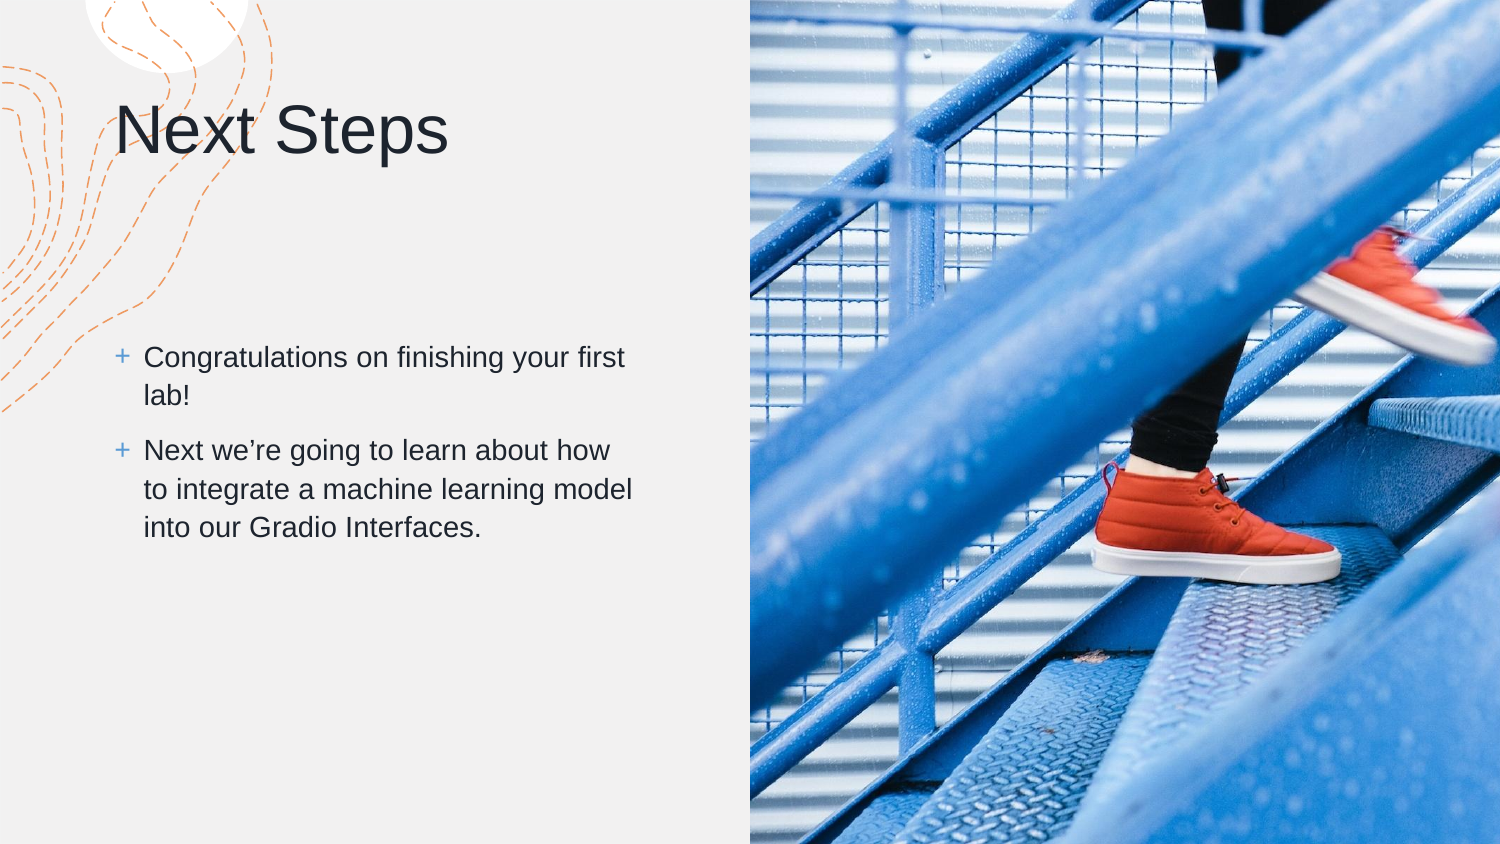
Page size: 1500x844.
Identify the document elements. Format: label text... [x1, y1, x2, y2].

title Next Steps [103, 44, 744, 208]
list Congratulations on finishing your first lab! Next we’re going to learn about how to integrate a machine learning model into our Gradio Interfaces. [103, 328, 650, 685]
picture [749, 0, 1500, 844]
